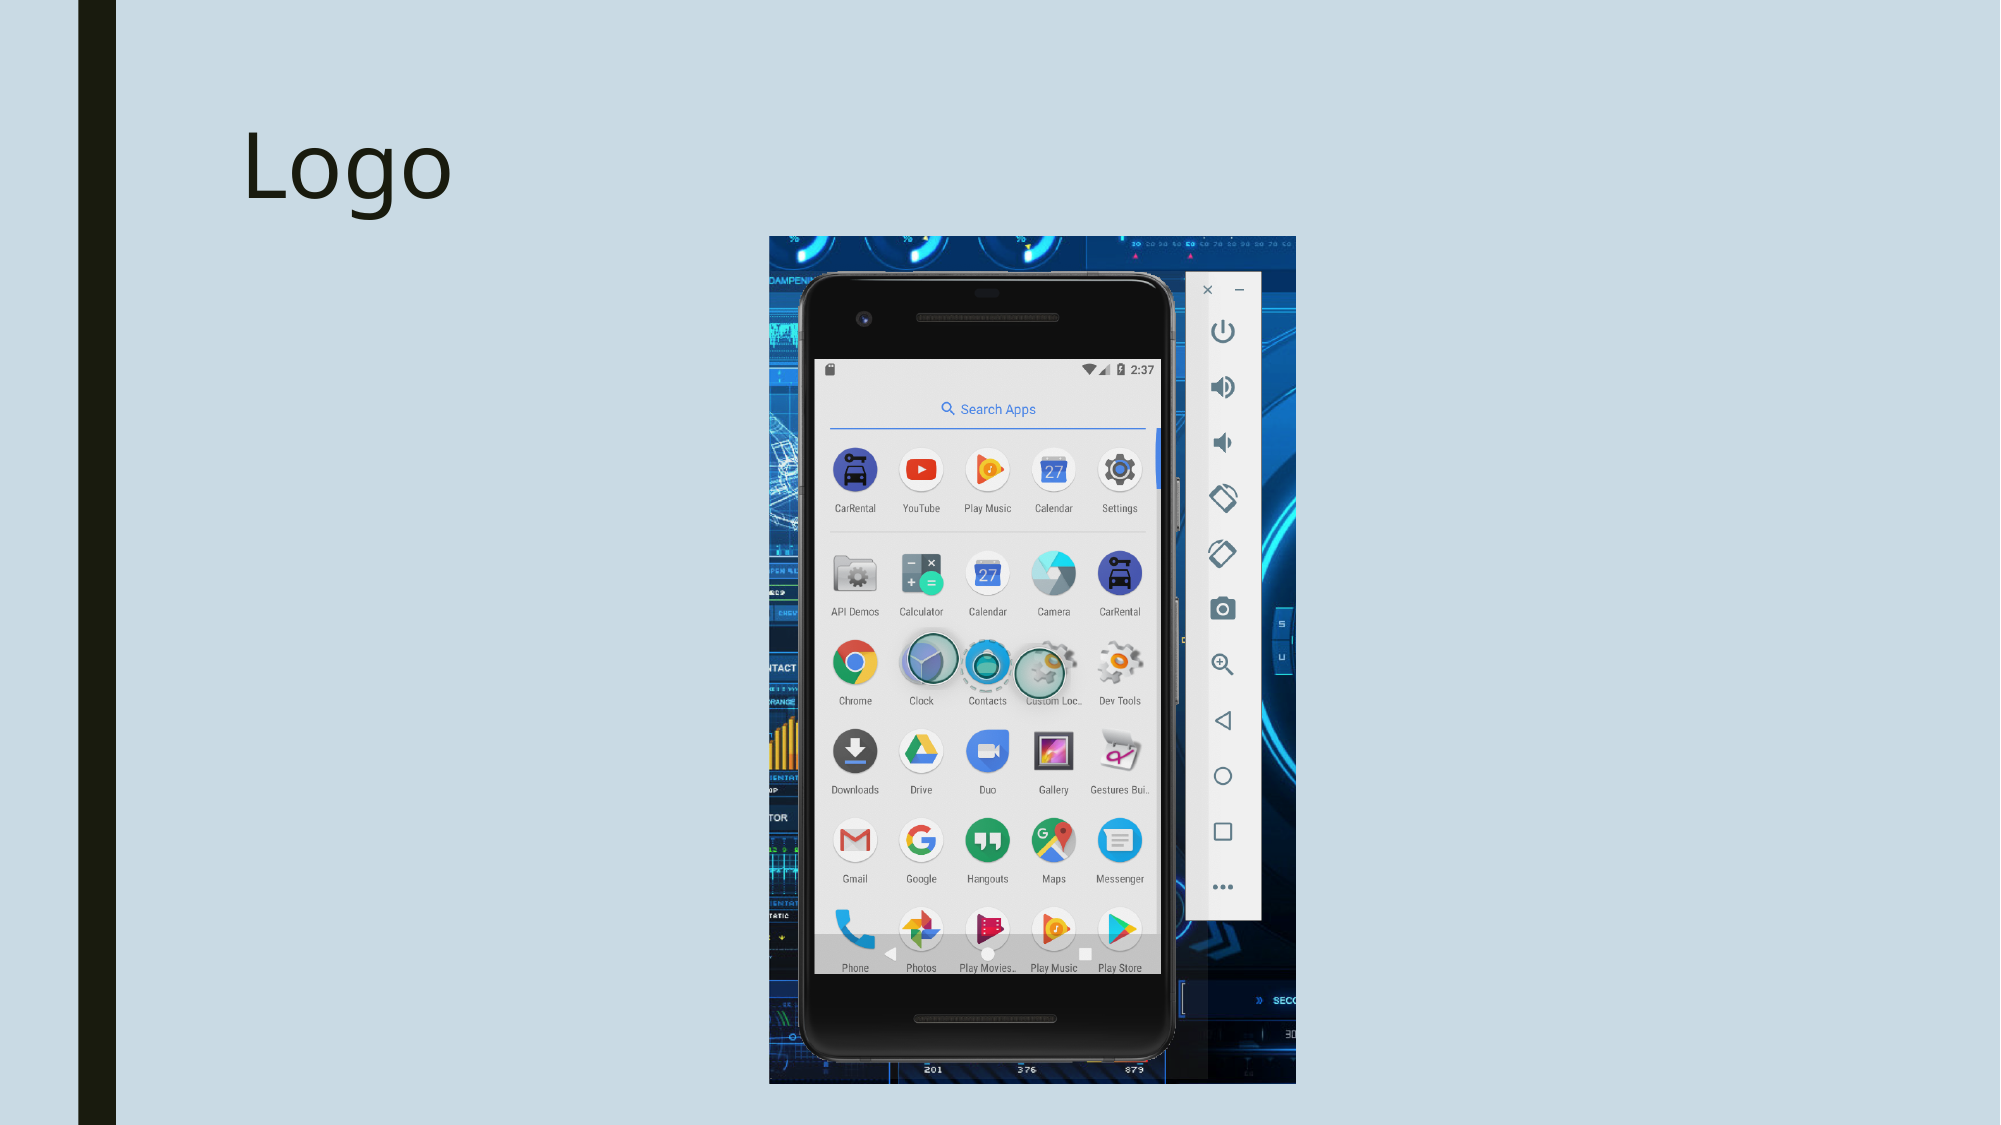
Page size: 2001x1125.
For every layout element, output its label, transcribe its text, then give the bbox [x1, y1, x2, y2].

title Logo [225, 112, 1800, 357]
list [769, 236, 1296, 1084]
